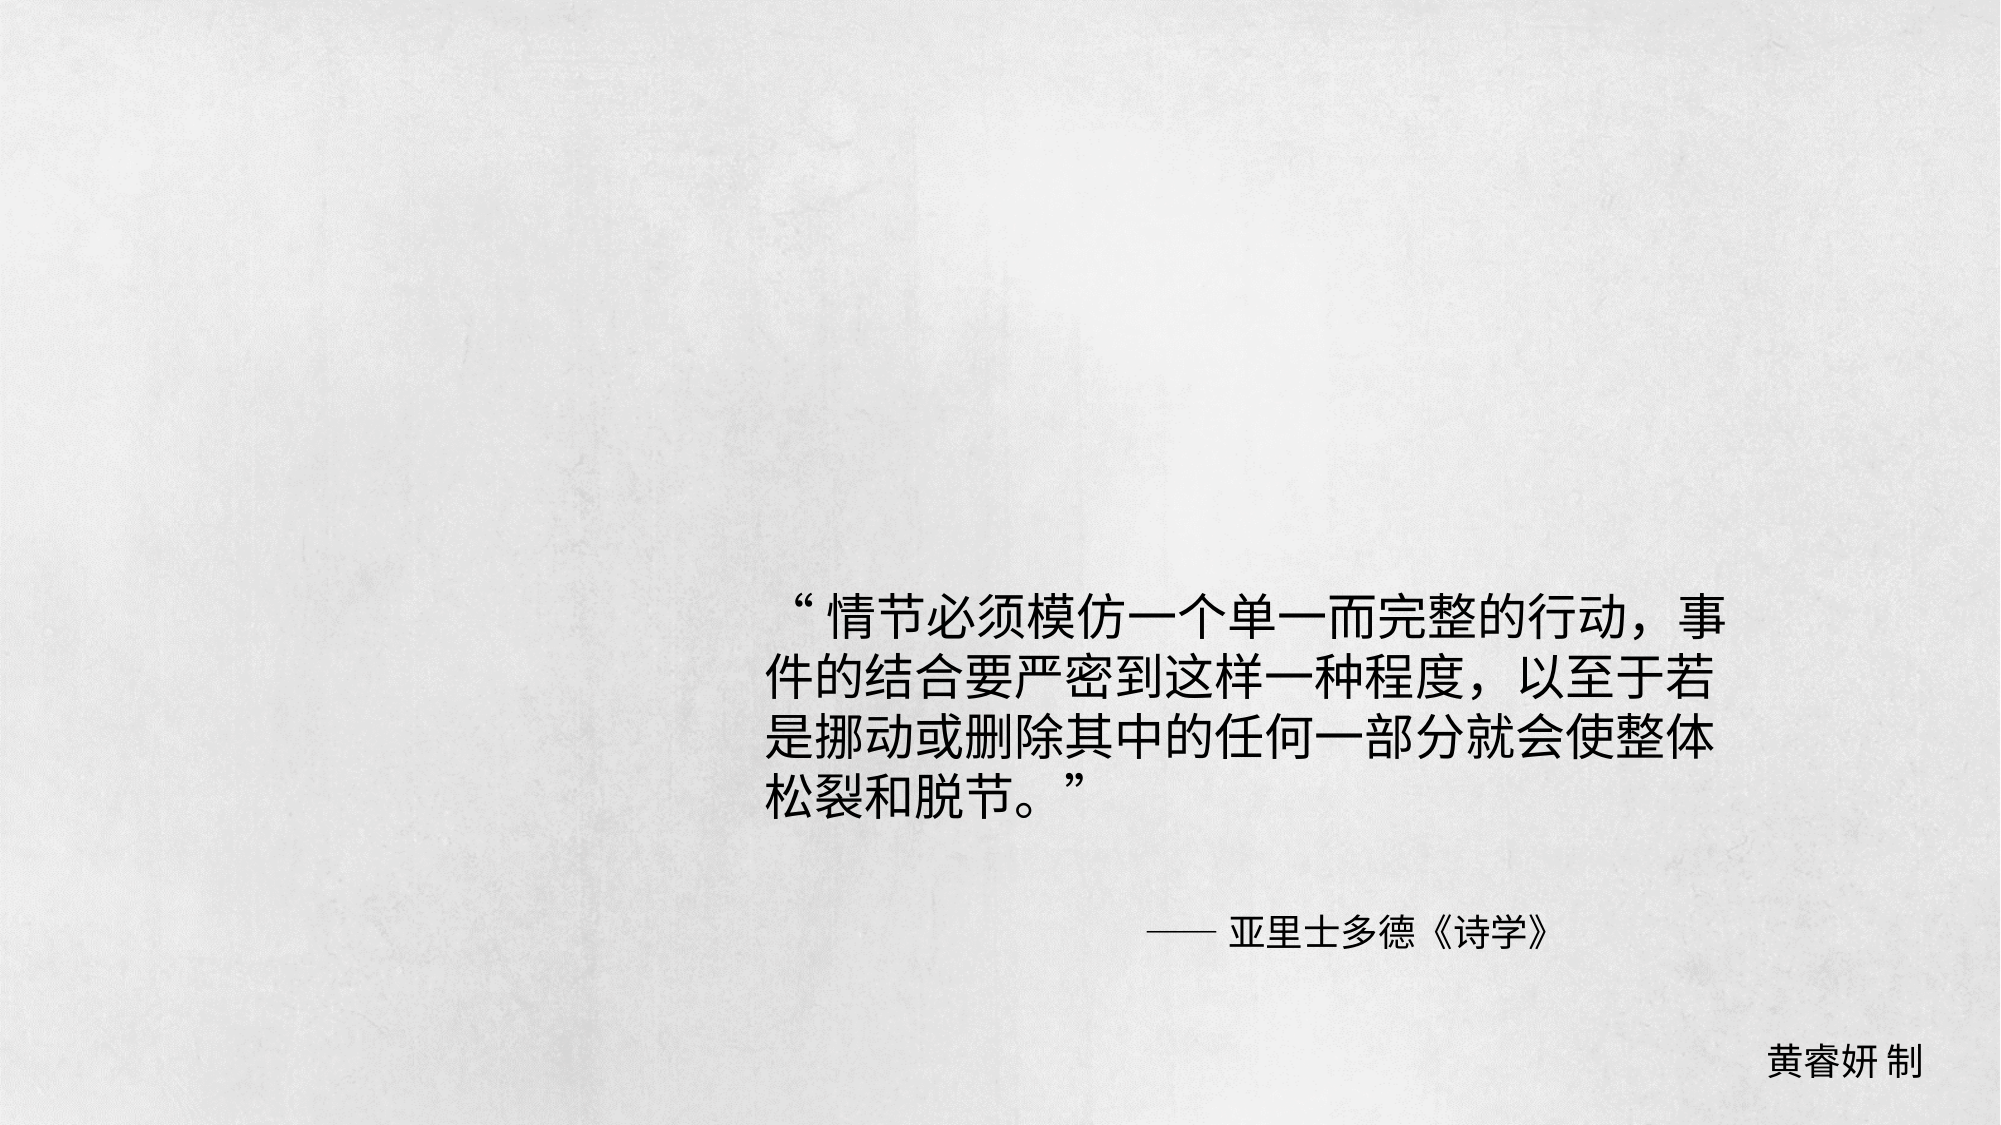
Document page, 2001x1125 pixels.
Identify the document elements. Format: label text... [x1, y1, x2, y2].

text_box “情节必须模仿一个单一而完整的行动，事件的结合要严密到这样一种程度，以至于若是挪动或删除其中的任何一部分就会使整体松裂和脱节。” [750, 577, 1750, 833]
text_box 黄睿妍 制 [1751, 1030, 2000, 1091]
text_box ——亚里士多德《诗学》 [1129, 901, 1782, 962]
